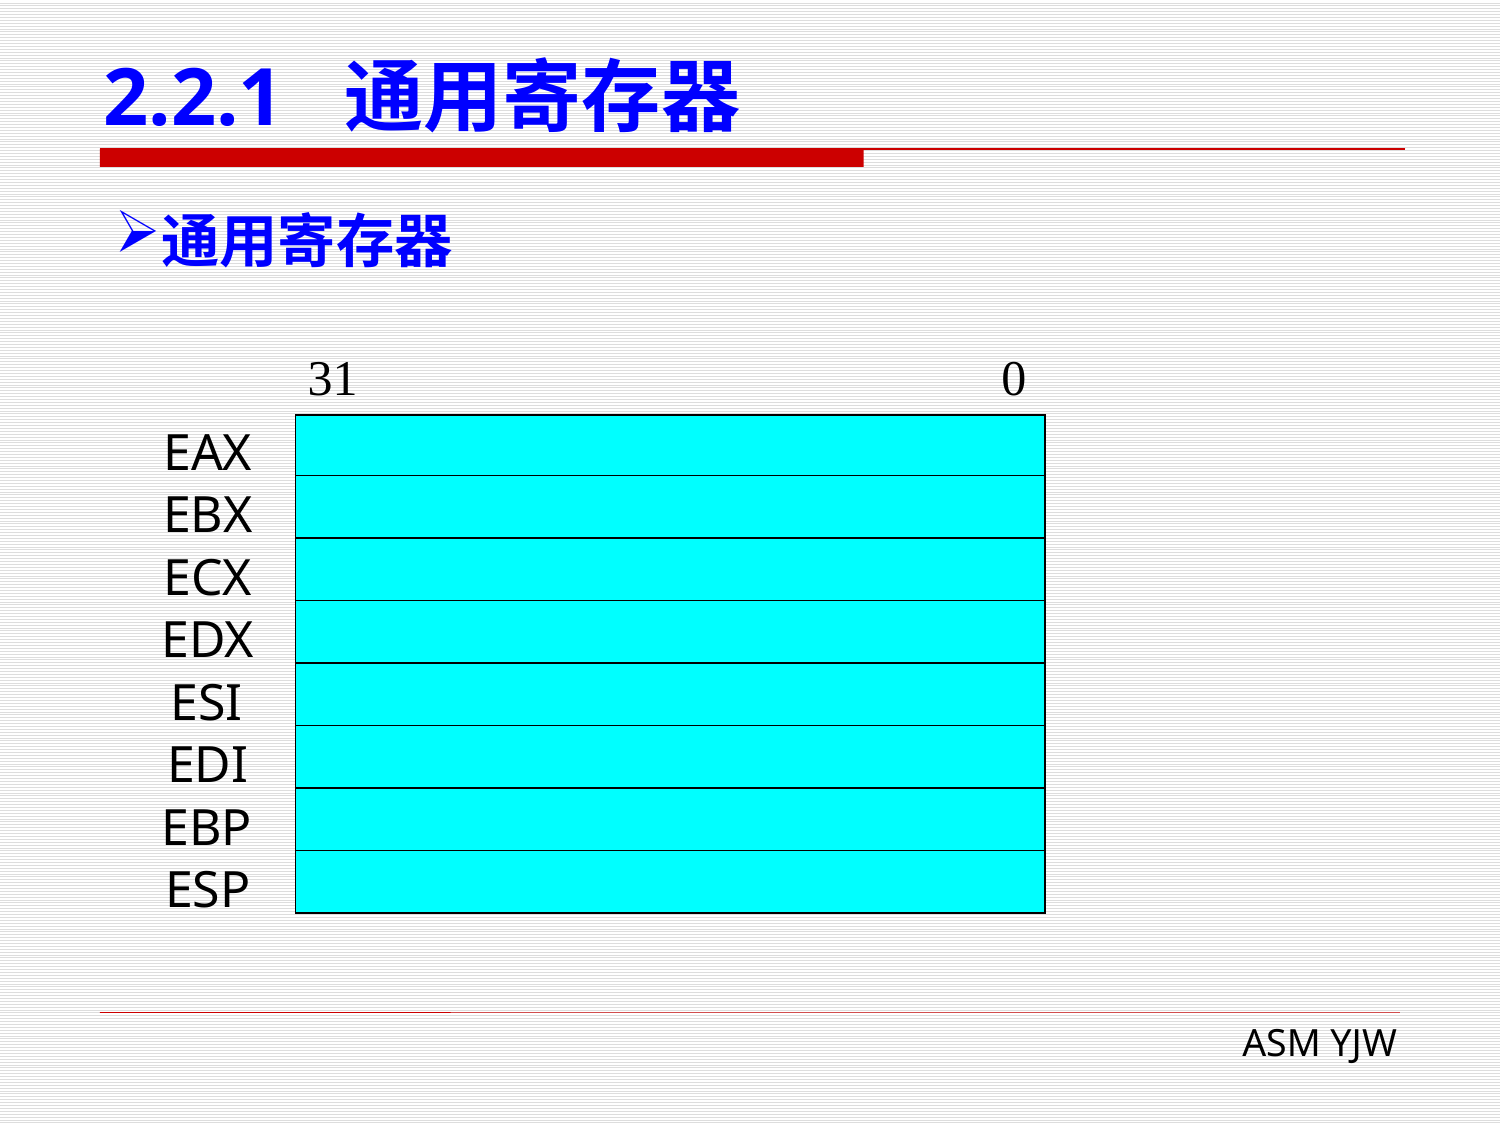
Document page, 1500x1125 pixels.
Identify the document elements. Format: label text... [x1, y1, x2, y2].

text_box EBX [120, 475, 295, 537]
text_box [295, 663, 1046, 725]
text_box EAX [120, 413, 296, 475]
text_box ESP [120, 850, 296, 926]
text_box [295, 475, 1046, 537]
text_box [295, 725, 1046, 788]
text_box EDX [120, 600, 295, 676]
title 2.2.1 通用寄存器 [88, 42, 1448, 149]
text_box ECX [120, 537, 295, 600]
text_box EDI [120, 725, 295, 801]
text_box [296, 415, 1046, 475]
text_box [100, 326, 1400, 387]
text_box 通用寄存器 [100, 196, 1400, 281]
text_box ESI [117, 663, 295, 738]
text_box 31 [270, 338, 396, 413]
text_box [295, 537, 1046, 600]
text_box EBP [117, 788, 295, 863]
text_box [295, 600, 1046, 663]
text_box [295, 850, 1046, 913]
text_box [295, 788, 1046, 850]
text_box 0 [982, 338, 1046, 413]
